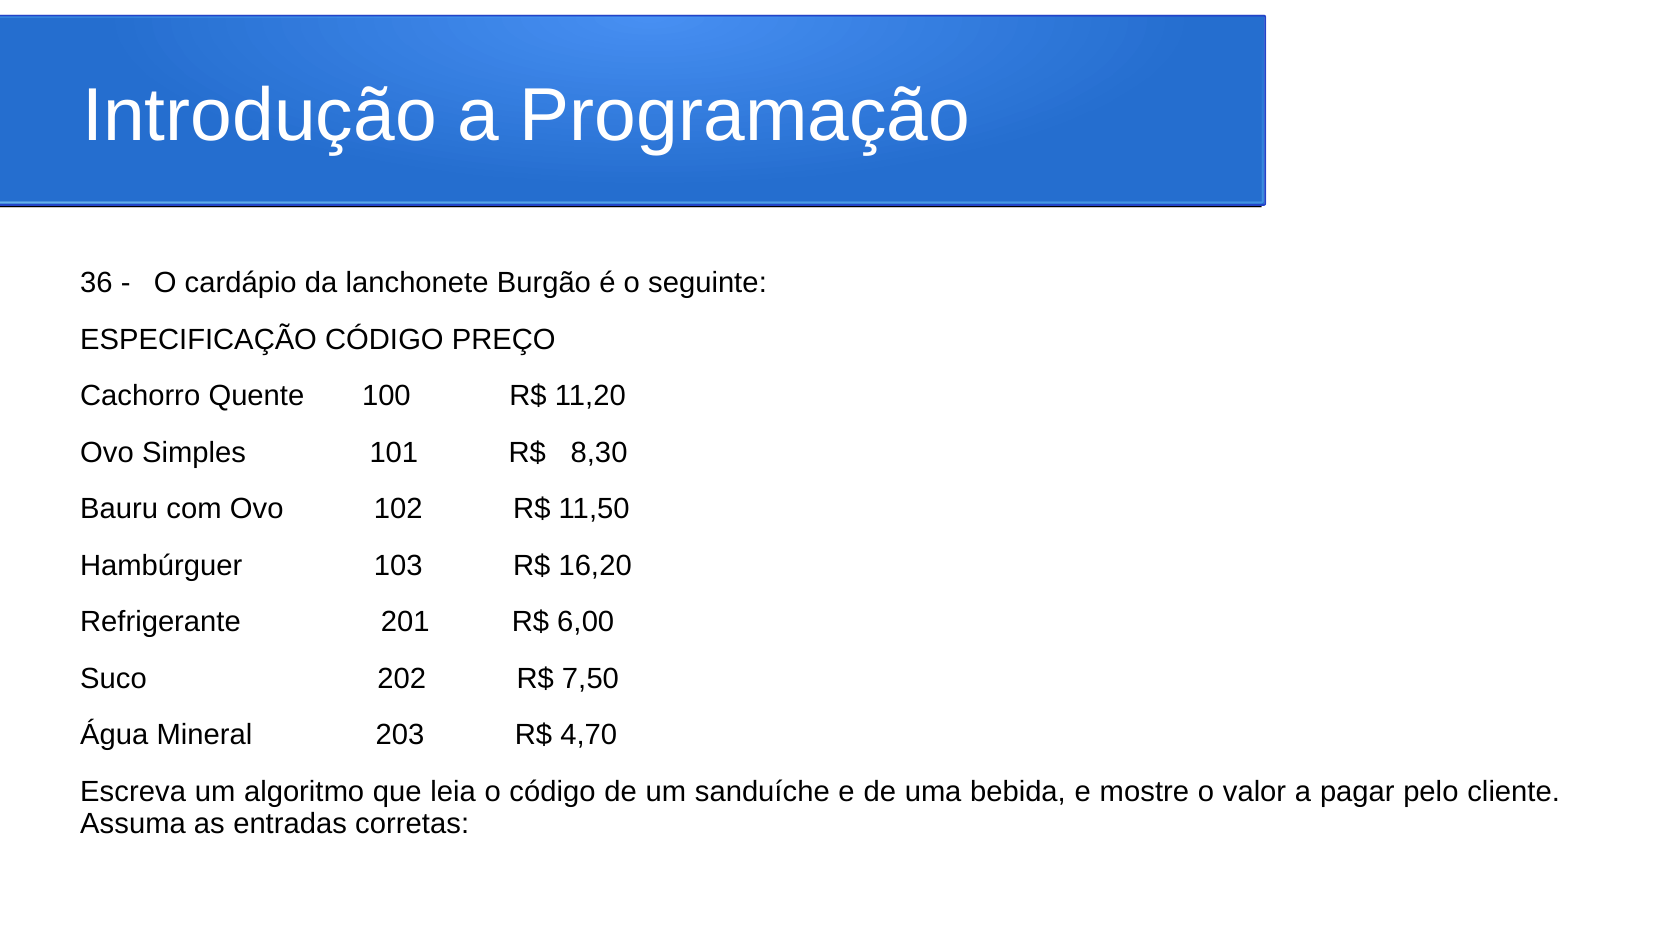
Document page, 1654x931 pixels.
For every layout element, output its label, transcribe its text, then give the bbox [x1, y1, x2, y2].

picture [0, 13, 1269, 211]
title Introdução a Programação [82, 35, 1235, 190]
text_box 36 - O cardápio da lanchonete Burgão é o seguinte: ESPECIFICAÇÃO CÓDIGO PREÇO Cachorro Quente 100 R$ 11,20 Ovo Simples 101 R$ 8,30 Bauru com Ovo 102 R$ 11,50 Hambúrguer 103 R$ 16,20 Refrigerante 201 R$ 6,00 Suco 202 R$ 7,50 Água Mineral 203 R$ 4,70 Escreva um algoritmo que leia o código de um sanduíche e de uma bebida, e mostre o valor a pagar pelo cliente. Assuma as entradas corretas: [65, 254, 1578, 881]
